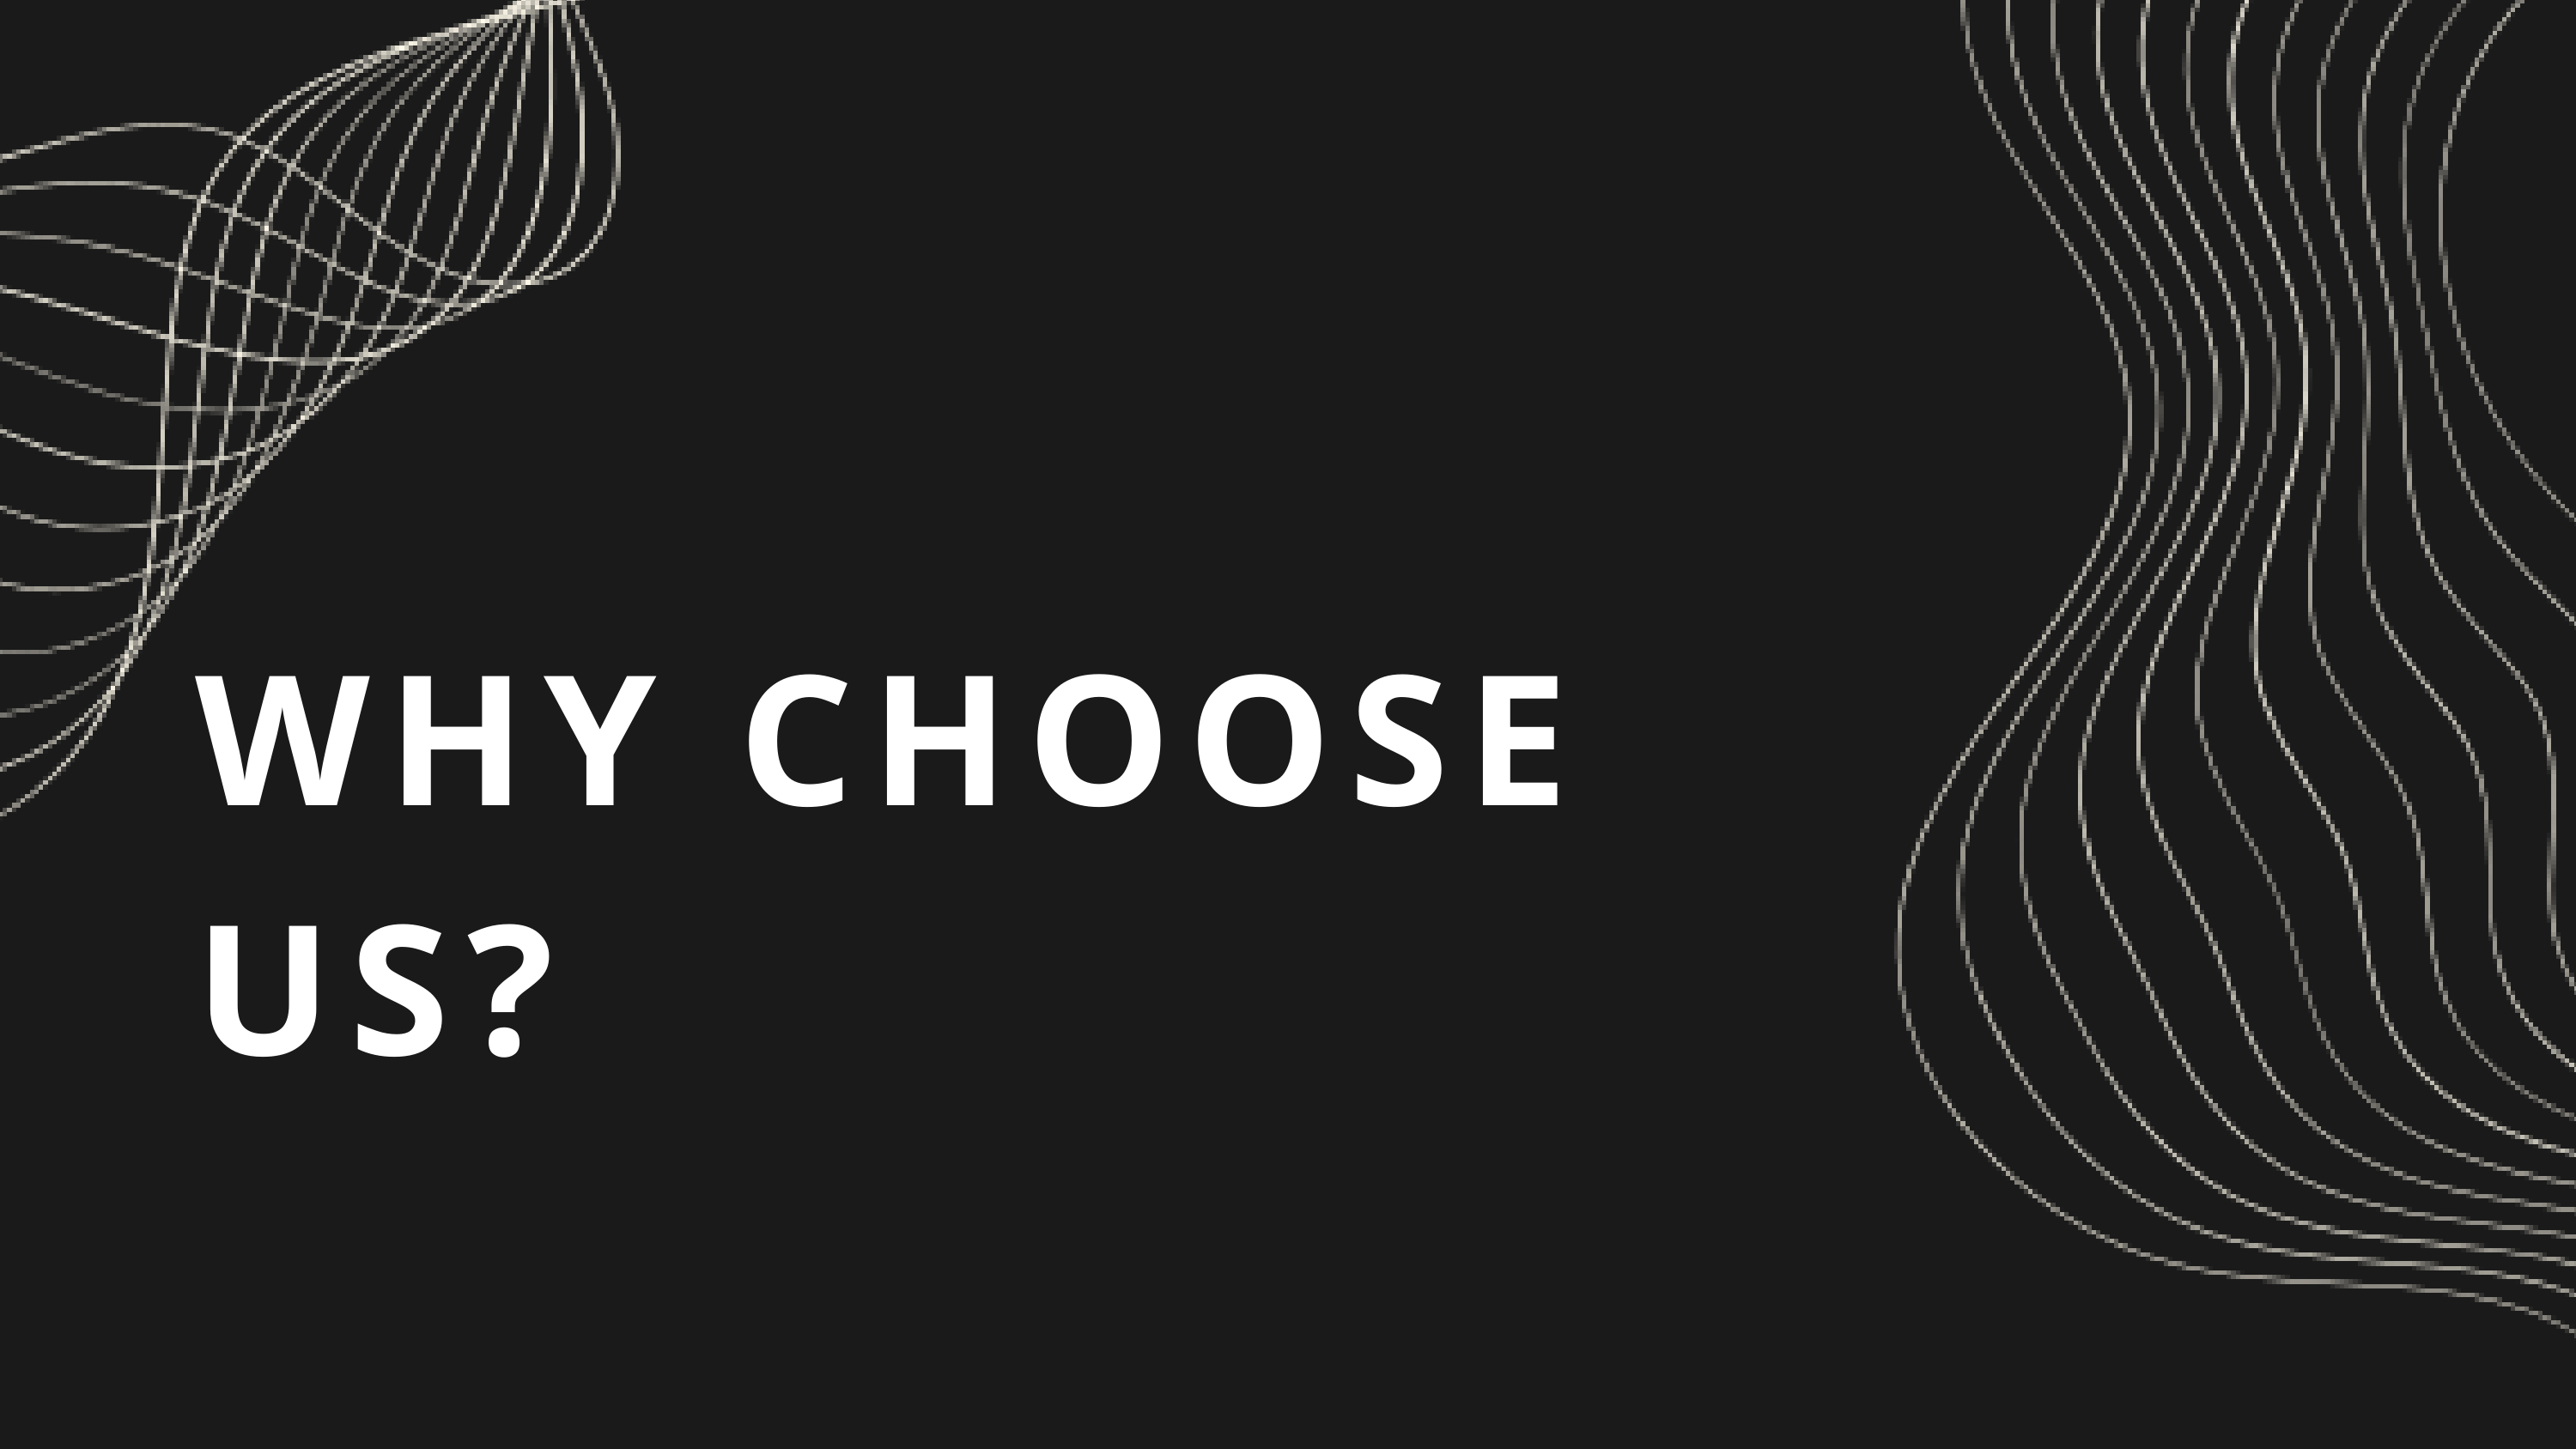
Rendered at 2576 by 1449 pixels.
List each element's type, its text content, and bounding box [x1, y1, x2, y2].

text_box WHY CHOOSE US? [196, 592, 1893, 1092]
text_box [1893, 0, 2576, 1449]
text_box [0, 0, 1081, 844]
